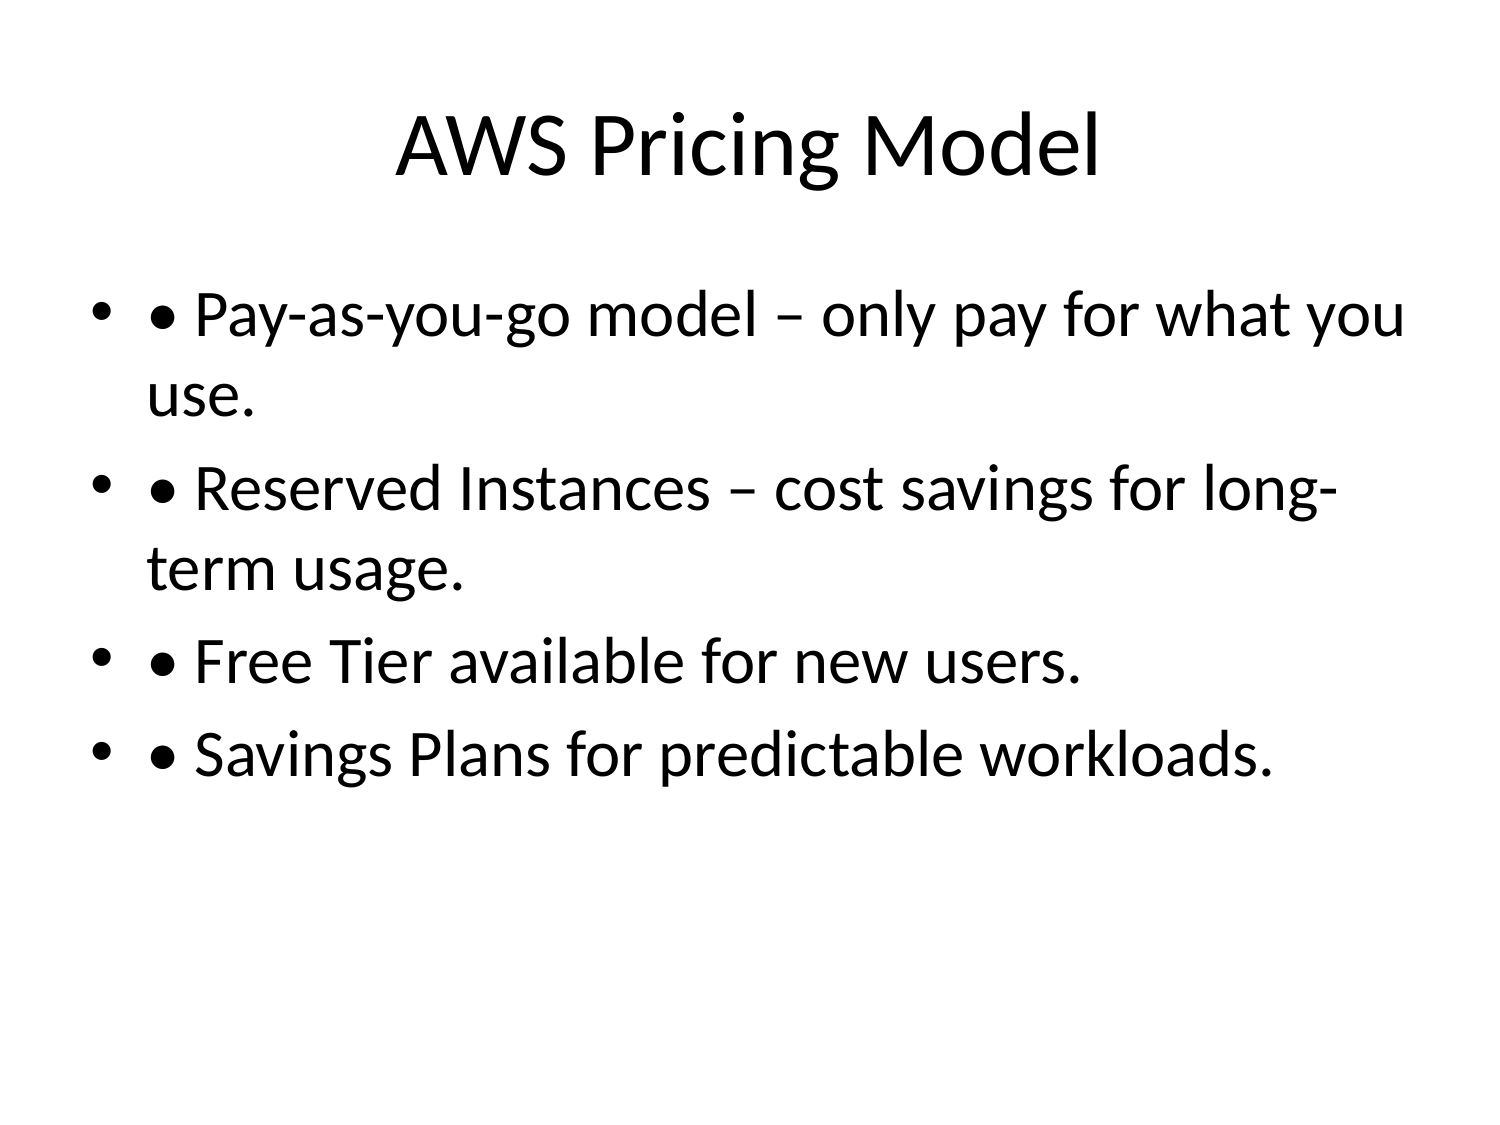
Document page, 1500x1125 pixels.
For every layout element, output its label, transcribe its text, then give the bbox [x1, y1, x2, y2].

title AWS Pricing Model [75, 45, 1425, 233]
list • Pay-as-you-go model – only pay for what you use. • Reserved Instances – cost savings for long-term usage. • Free Tier available for new users. • Savings Plans for predictable workloads. [75, 262, 1425, 1005]
